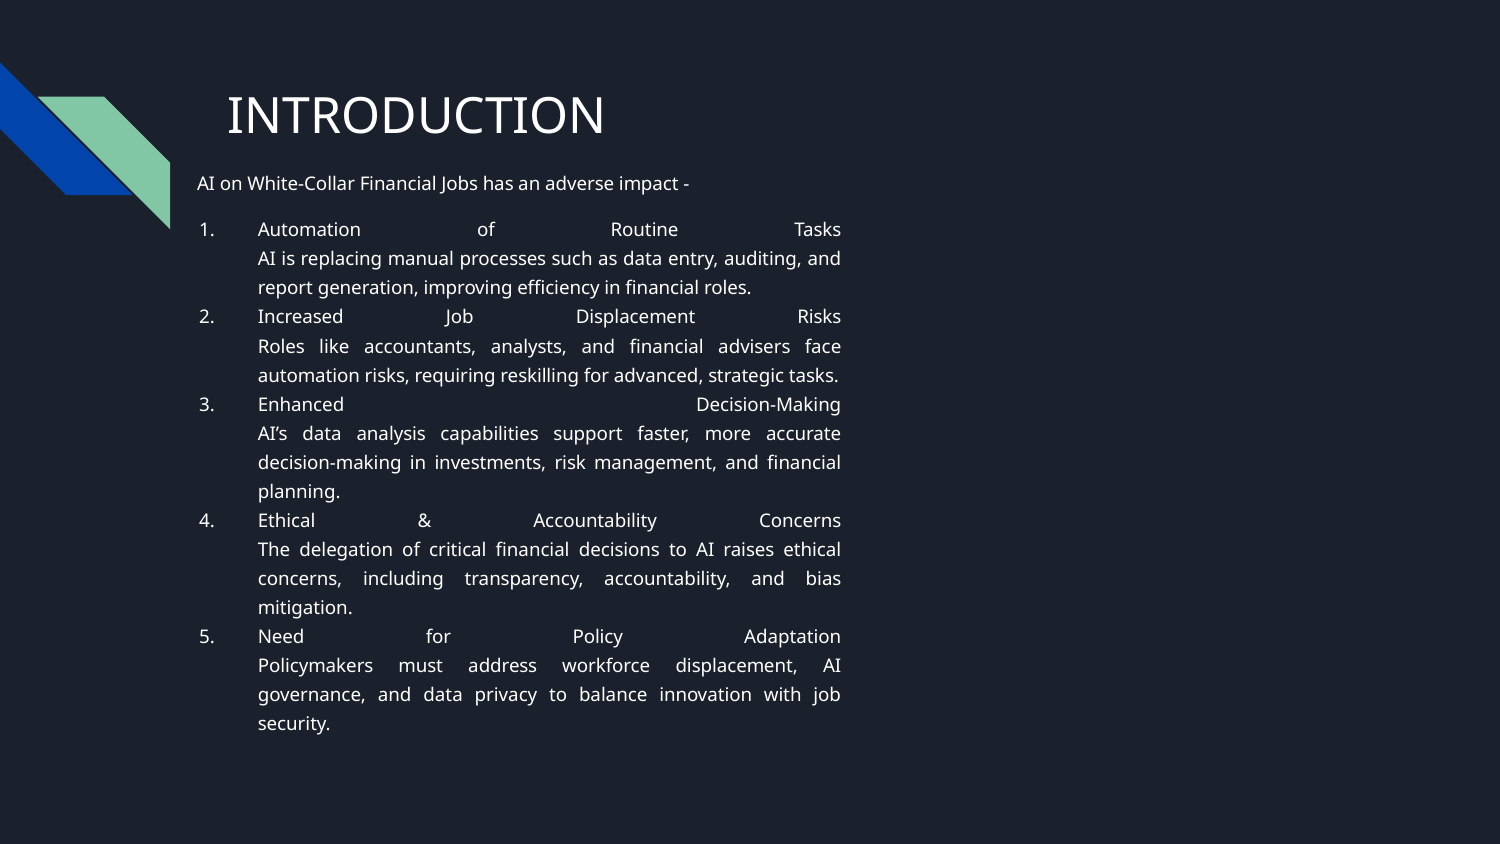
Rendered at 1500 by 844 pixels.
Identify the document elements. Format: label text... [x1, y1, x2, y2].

title INTRODUCTION [212, 64, 1368, 215]
list AI on White-Collar Financial Jobs has an adverse impact - Automation of Routine Tasks AI is replacing manual processes such as data entry, auditing, and report generation, improving efficiency in financial roles. Increased Job Displacement Risks Roles like accountants, analysts, and financial advisers face automation risks, requiring reskilling for advanced, strategic tasks. Enhanced Decision-Making AI’s data analysis capabilities support faster, more accurate decision-making in investments, risk management, and financial planning. Ethical & Accountability Concerns The delegation of critical financial decisions to AI raises ethical concerns, including transparency, accountability, and bias mitigation. Need for Policy Adaptation Policymakers must address workforce displacement, AI governance, and data privacy to balance innovation with job security. [182, 152, 856, 768]
